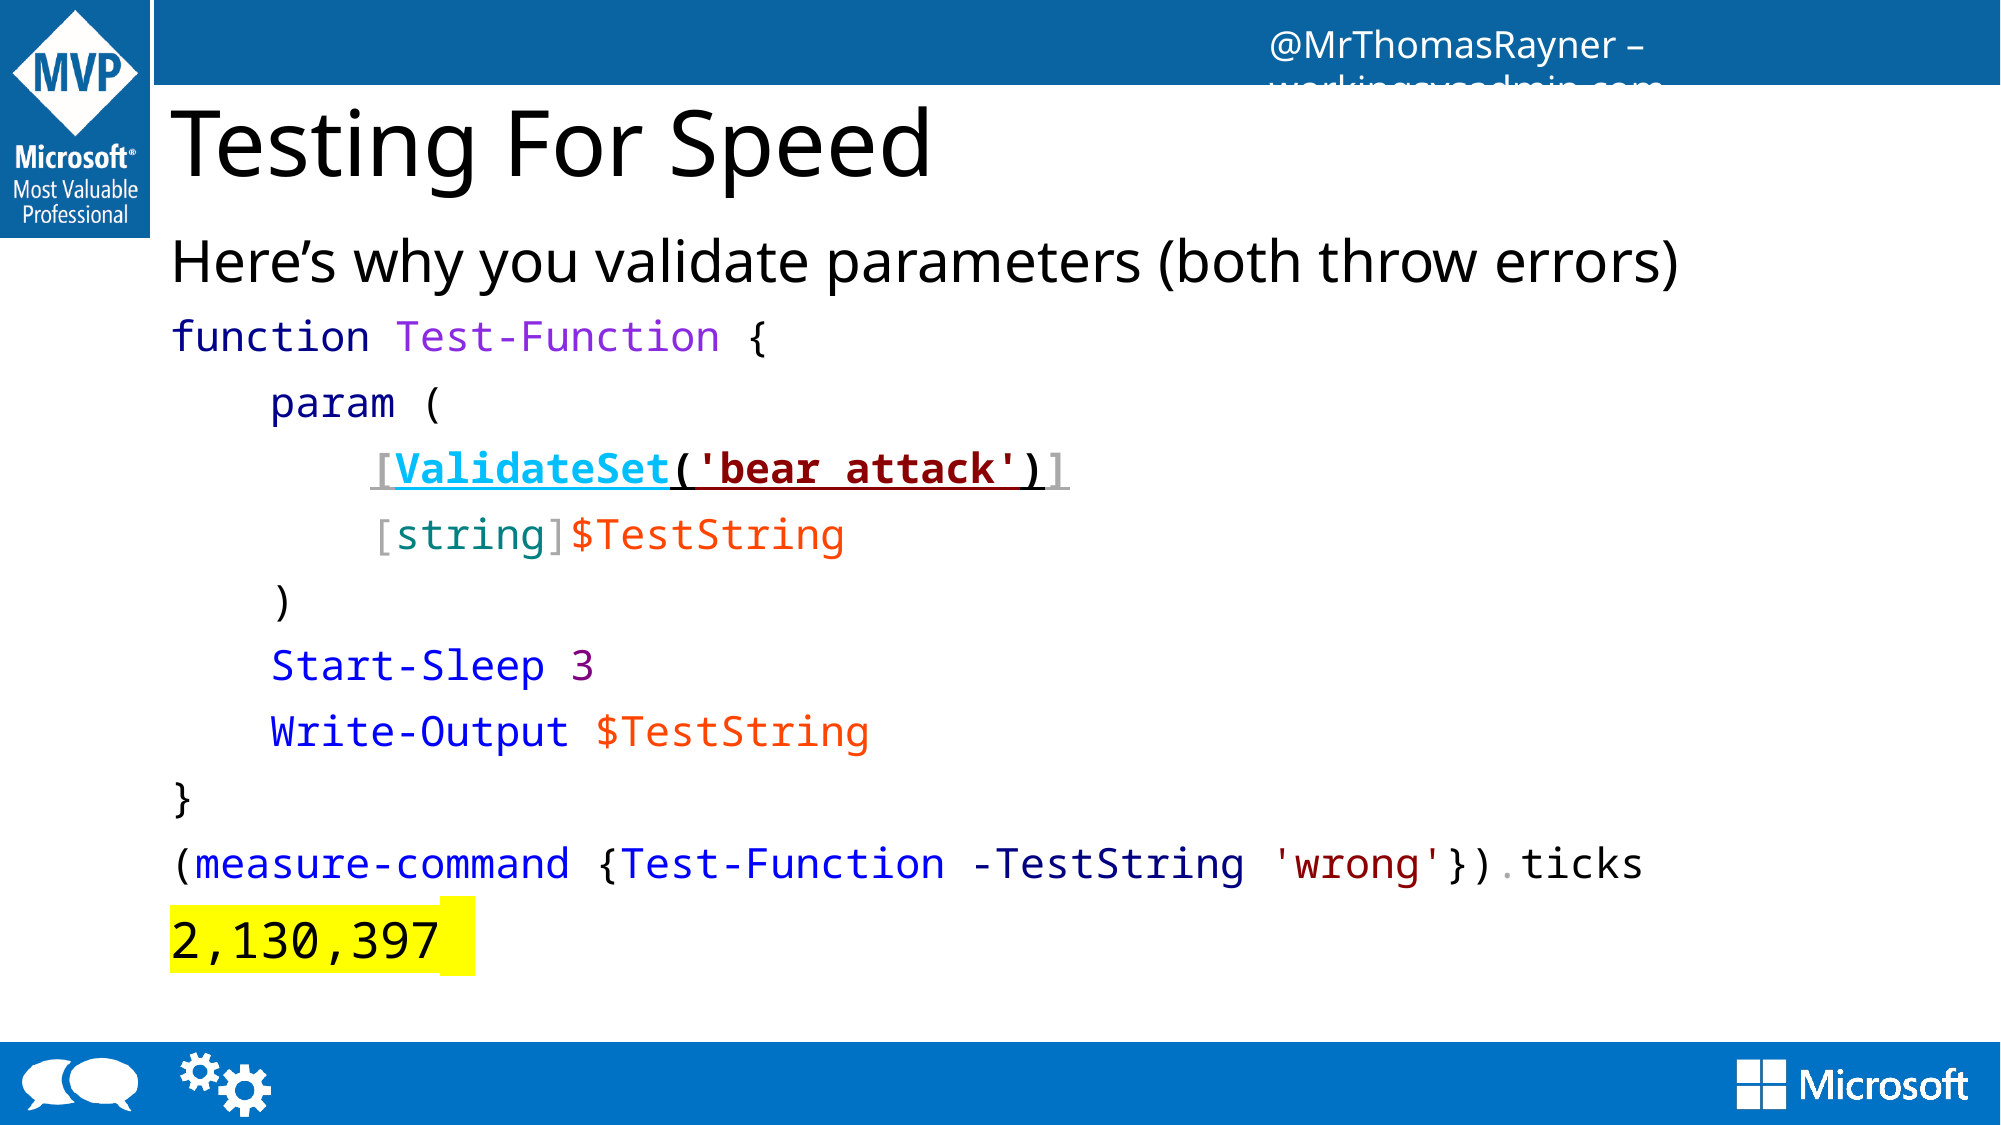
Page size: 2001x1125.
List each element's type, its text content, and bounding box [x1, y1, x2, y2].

picture [180, 1039, 271, 1125]
picture [22, 1026, 138, 1125]
picture [1704, 1029, 2000, 1125]
picture [0, 0, 150, 238]
list Here’s why you validate parameters (both throw errors) function Test-Function { param ( [ValidateSet('bear attack')] [string]$TestString ) Start-Sleep 3 Write-Output $TestString } (measure-command {Test-Function -TestString 'wrong'}).ticks 2,130,397 [155, 224, 1863, 939]
title Testing For Speed [155, 90, 1863, 224]
